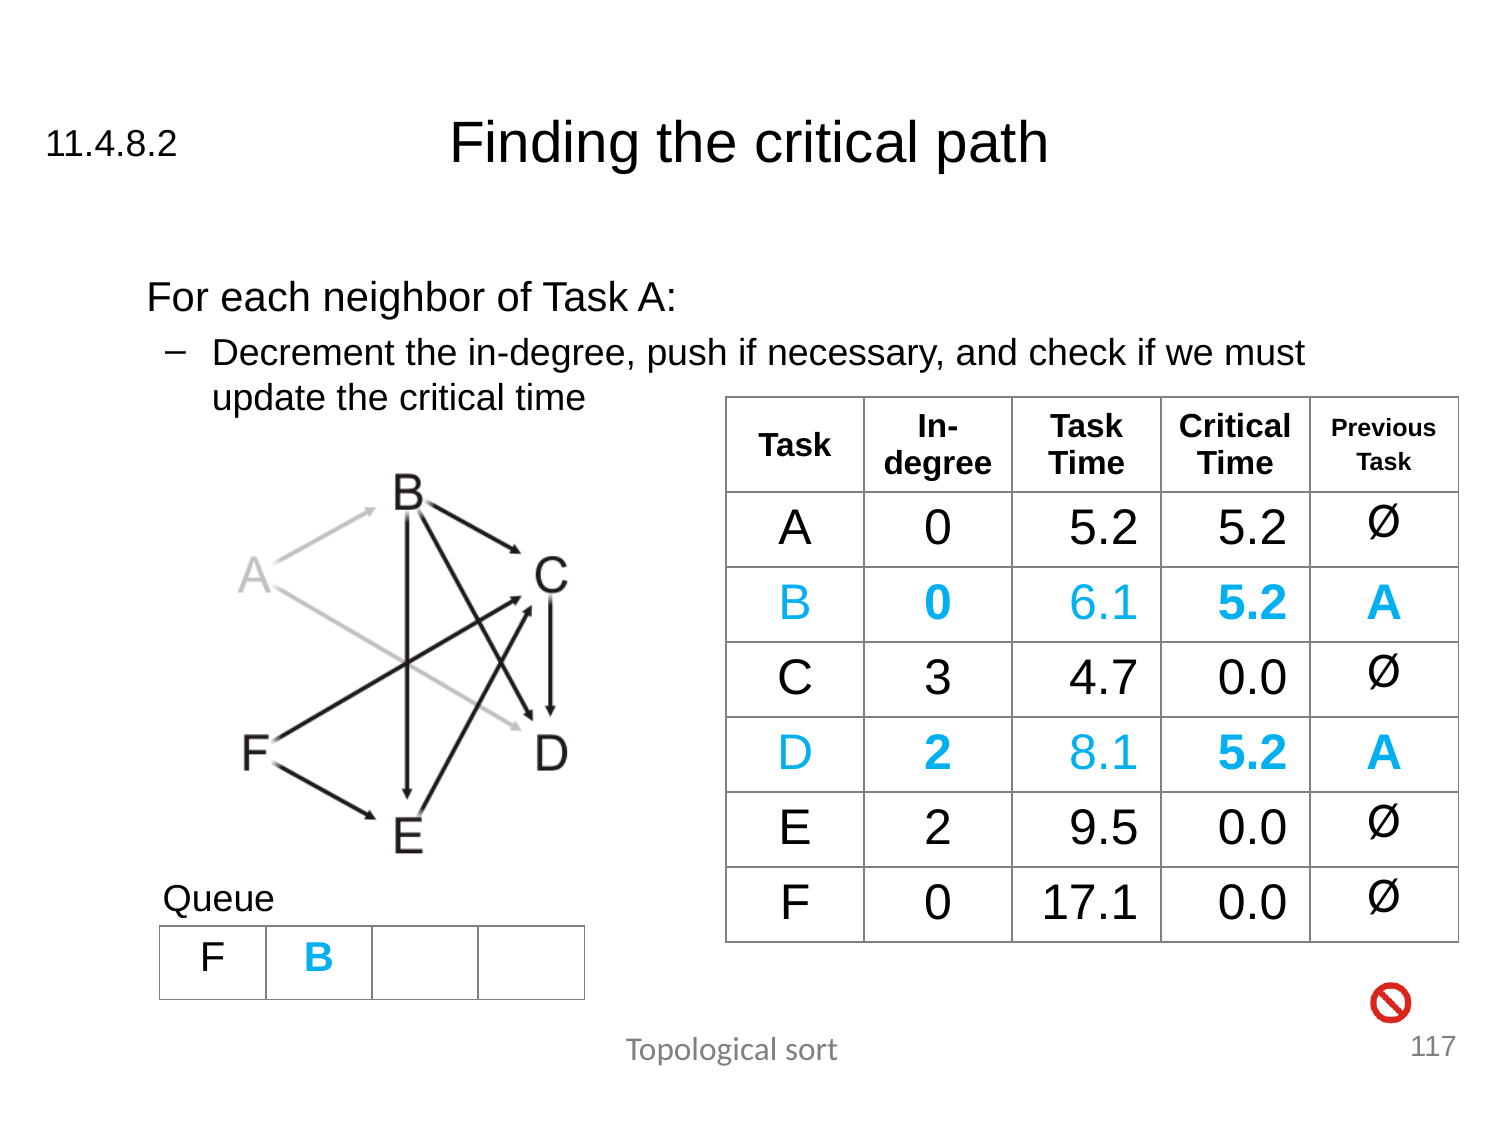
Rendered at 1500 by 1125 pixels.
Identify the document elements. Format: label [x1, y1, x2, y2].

table_cell [1013, 493, 1160, 566]
list [74, 262, 1426, 1006]
table_cell [865, 493, 1011, 566]
table_cell [1311, 868, 1458, 941]
picture [1364, 975, 1418, 1029]
table_cell [727, 493, 863, 566]
table_cell [1162, 868, 1309, 941]
table_cell [727, 718, 863, 791]
table_header [1013, 398, 1160, 491]
table_header [1311, 398, 1458, 491]
table_cell [865, 568, 1011, 641]
table_header [479, 927, 584, 999]
picture [218, 456, 586, 871]
table_cell [865, 718, 1011, 791]
table_cell [727, 643, 863, 716]
title [74, 44, 1426, 233]
table_cell [1013, 643, 1160, 716]
table_header [373, 927, 477, 999]
table_cell [1162, 643, 1309, 716]
table_header [160, 927, 265, 999]
table_cell [865, 643, 1011, 716]
table_cell [727, 868, 863, 941]
table_header [1162, 398, 1309, 491]
table_header [267, 927, 371, 999]
table_cell [727, 568, 863, 641]
table_cell [865, 793, 1011, 866]
table_cell [727, 793, 863, 866]
text_box [30, 111, 193, 172]
table_cell [1162, 568, 1309, 641]
table_header [865, 398, 1011, 491]
table_cell [865, 868, 1011, 941]
table_cell [1013, 718, 1160, 791]
table_cell [1311, 718, 1458, 791]
text_box [147, 866, 290, 927]
table_cell [1013, 568, 1160, 641]
table_cell [1162, 718, 1309, 791]
table_cell [1013, 868, 1160, 941]
table_cell [1162, 793, 1309, 866]
table_cell [1311, 568, 1458, 641]
table_cell [1311, 643, 1458, 716]
table_cell [1311, 493, 1458, 566]
table_cell [1162, 493, 1309, 566]
table_cell [1311, 793, 1458, 866]
table_cell [1013, 793, 1160, 866]
table_header [727, 398, 863, 491]
